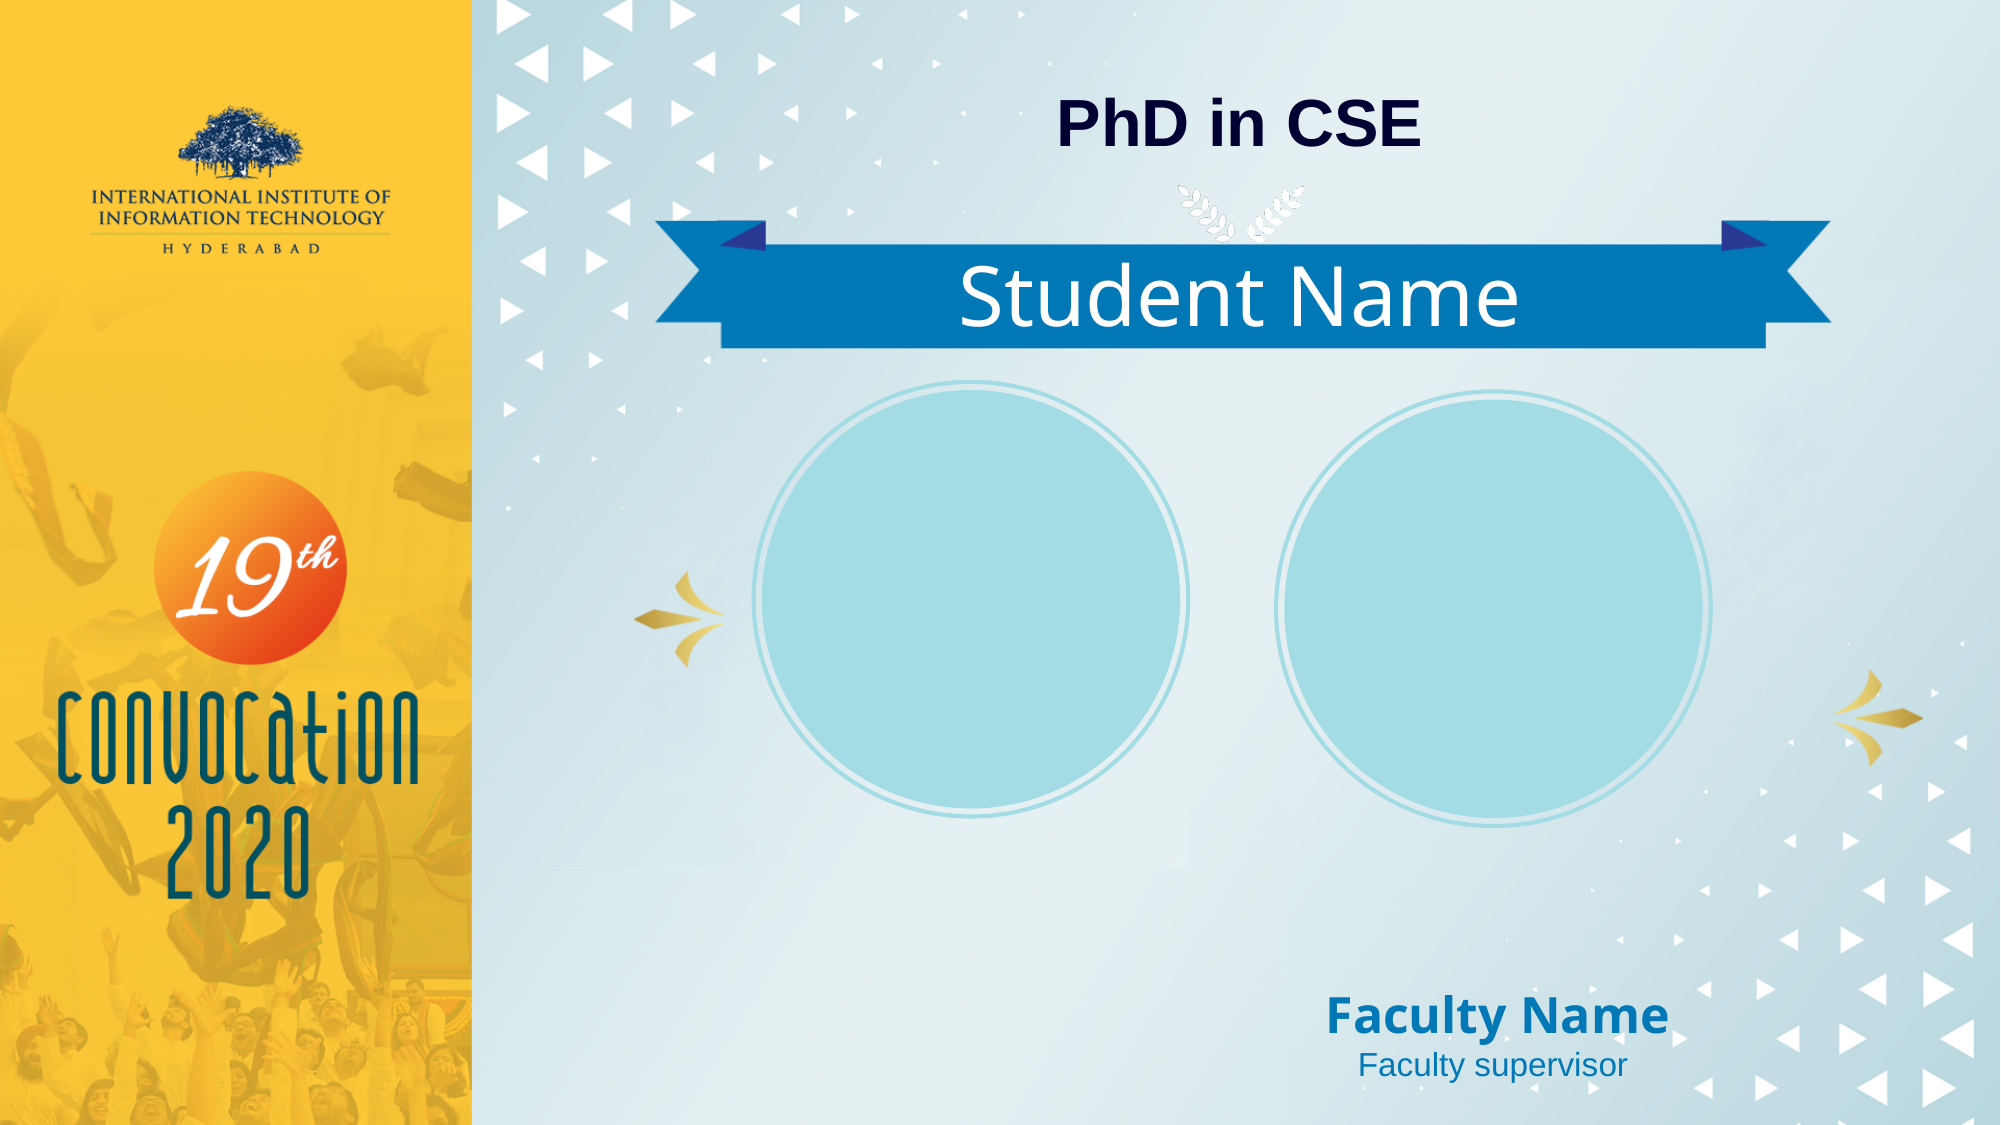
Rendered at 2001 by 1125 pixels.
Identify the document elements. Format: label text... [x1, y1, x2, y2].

text_box [751, 379, 1191, 819]
text_box PhD in CSE [659, 72, 1822, 168]
text_box [1273, 389, 1713, 829]
picture [0, 0, 2000, 1125]
text_box Faculty Name Faculty supervisor [1291, 976, 1704, 1091]
